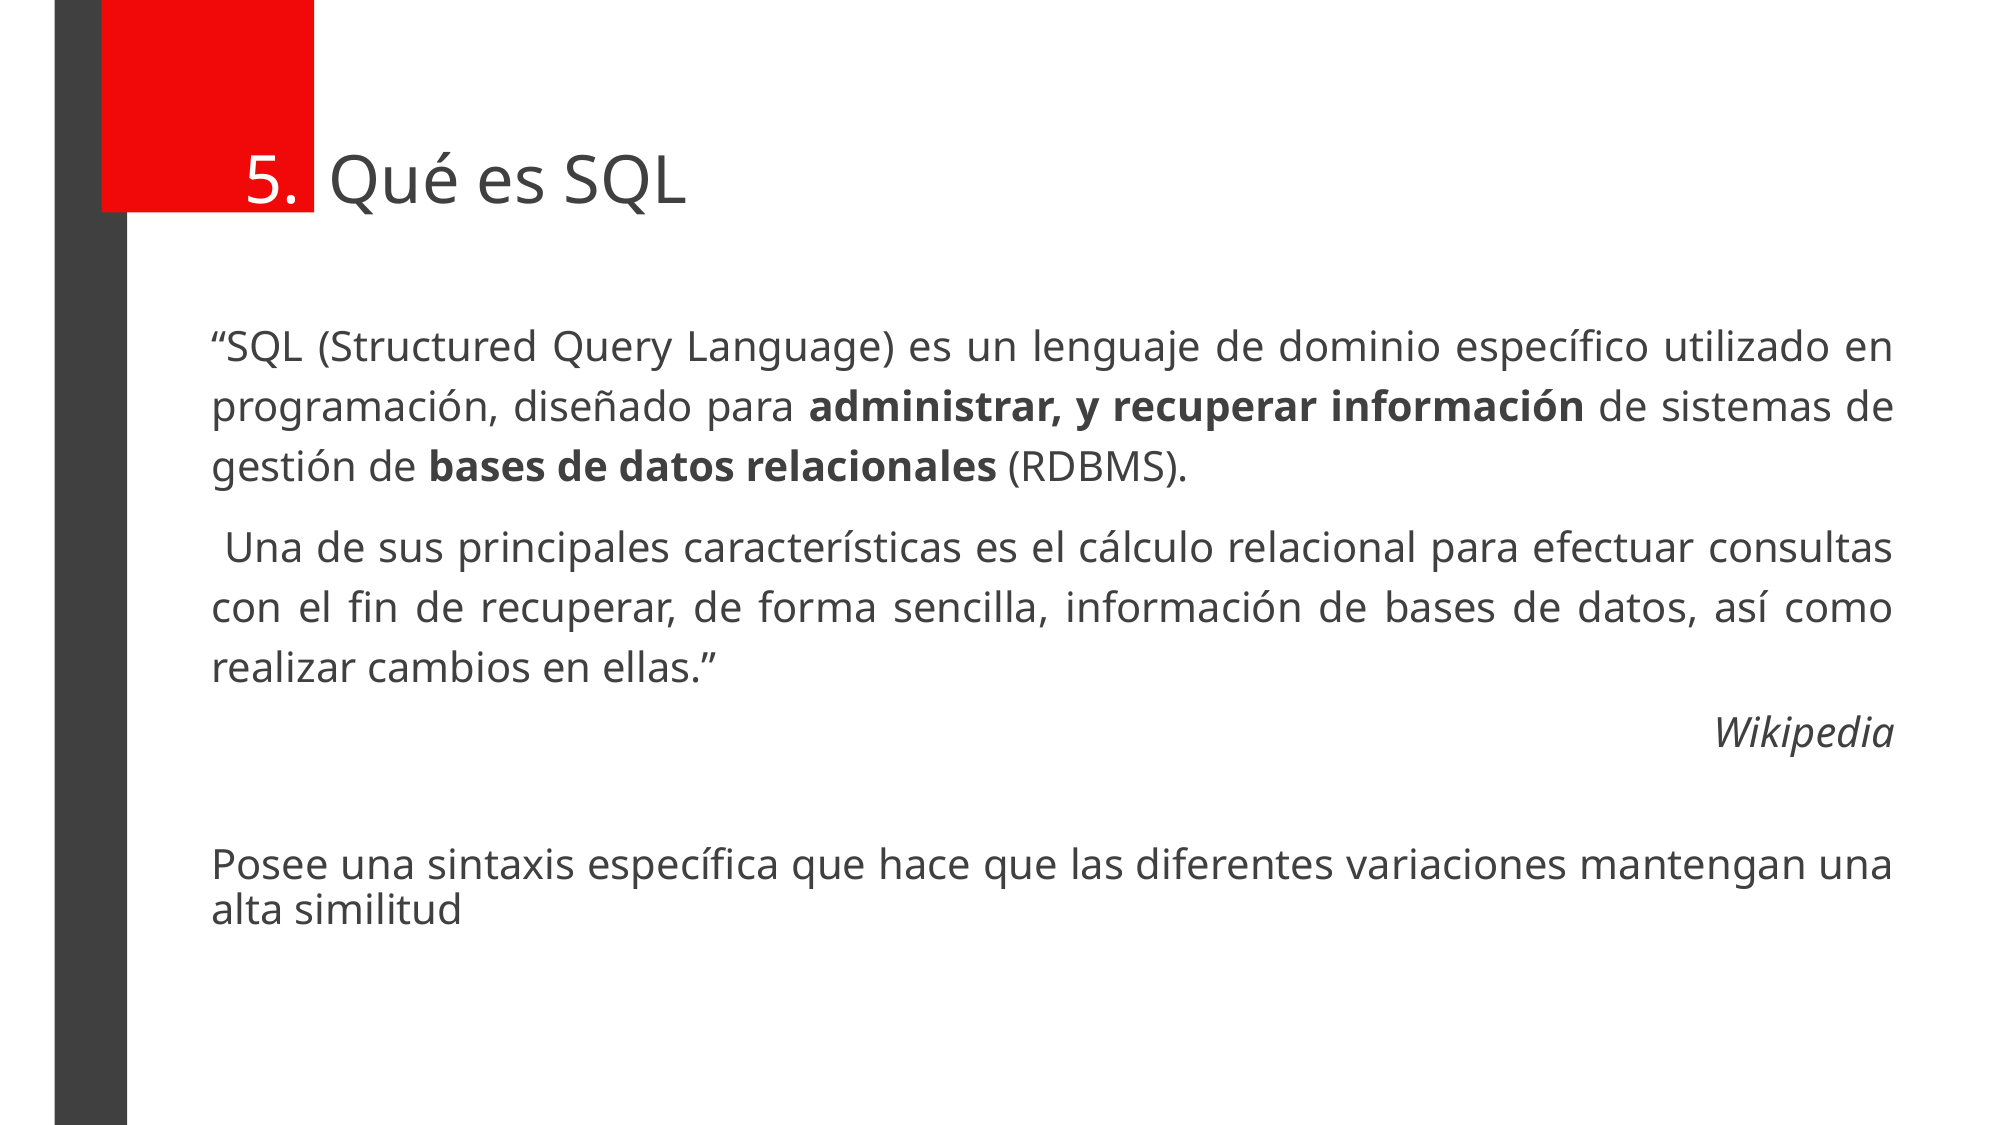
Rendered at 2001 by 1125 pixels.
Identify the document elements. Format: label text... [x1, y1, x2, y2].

list “SQL (Structured Query Language) es un lenguaje de dominio específico utilizado en programación, diseñado para administrar, y recuperar información de sistemas de gestión de bases de datos relacionales (RDBMS).​ Una de sus principales características es el cálculo relacional para efectuar consultas con el fin de recuperar, de forma sencilla, información de bases de datos, así como realizar cambios en ellas.” Wikipedia Posee una sintaxis específica que hace que las diferentes variaciones mantengan una alta similitud [196, 301, 1910, 1037]
text_box Qué es SQL [229, 89, 1419, 224]
text_box [101, 0, 315, 213]
text_box [54, 0, 128, 1125]
